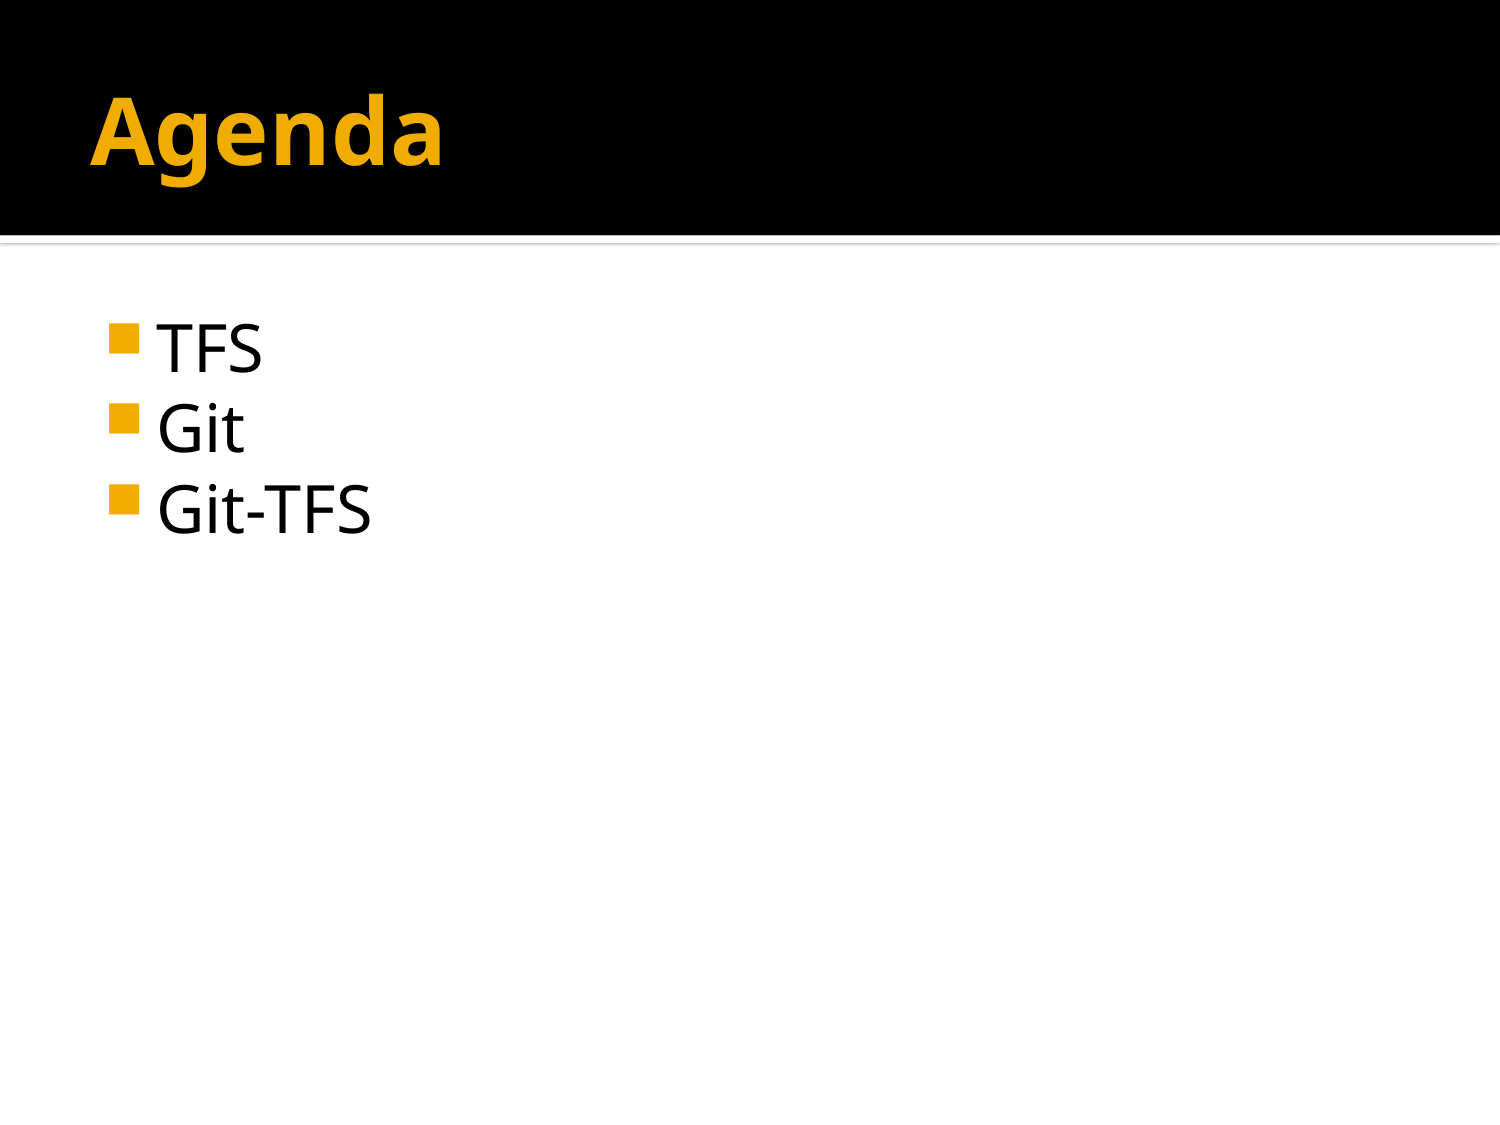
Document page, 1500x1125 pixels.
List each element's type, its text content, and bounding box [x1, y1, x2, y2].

title Agenda [75, 25, 1425, 231]
list TFS Git Git-TFS [75, 291, 1425, 1050]
